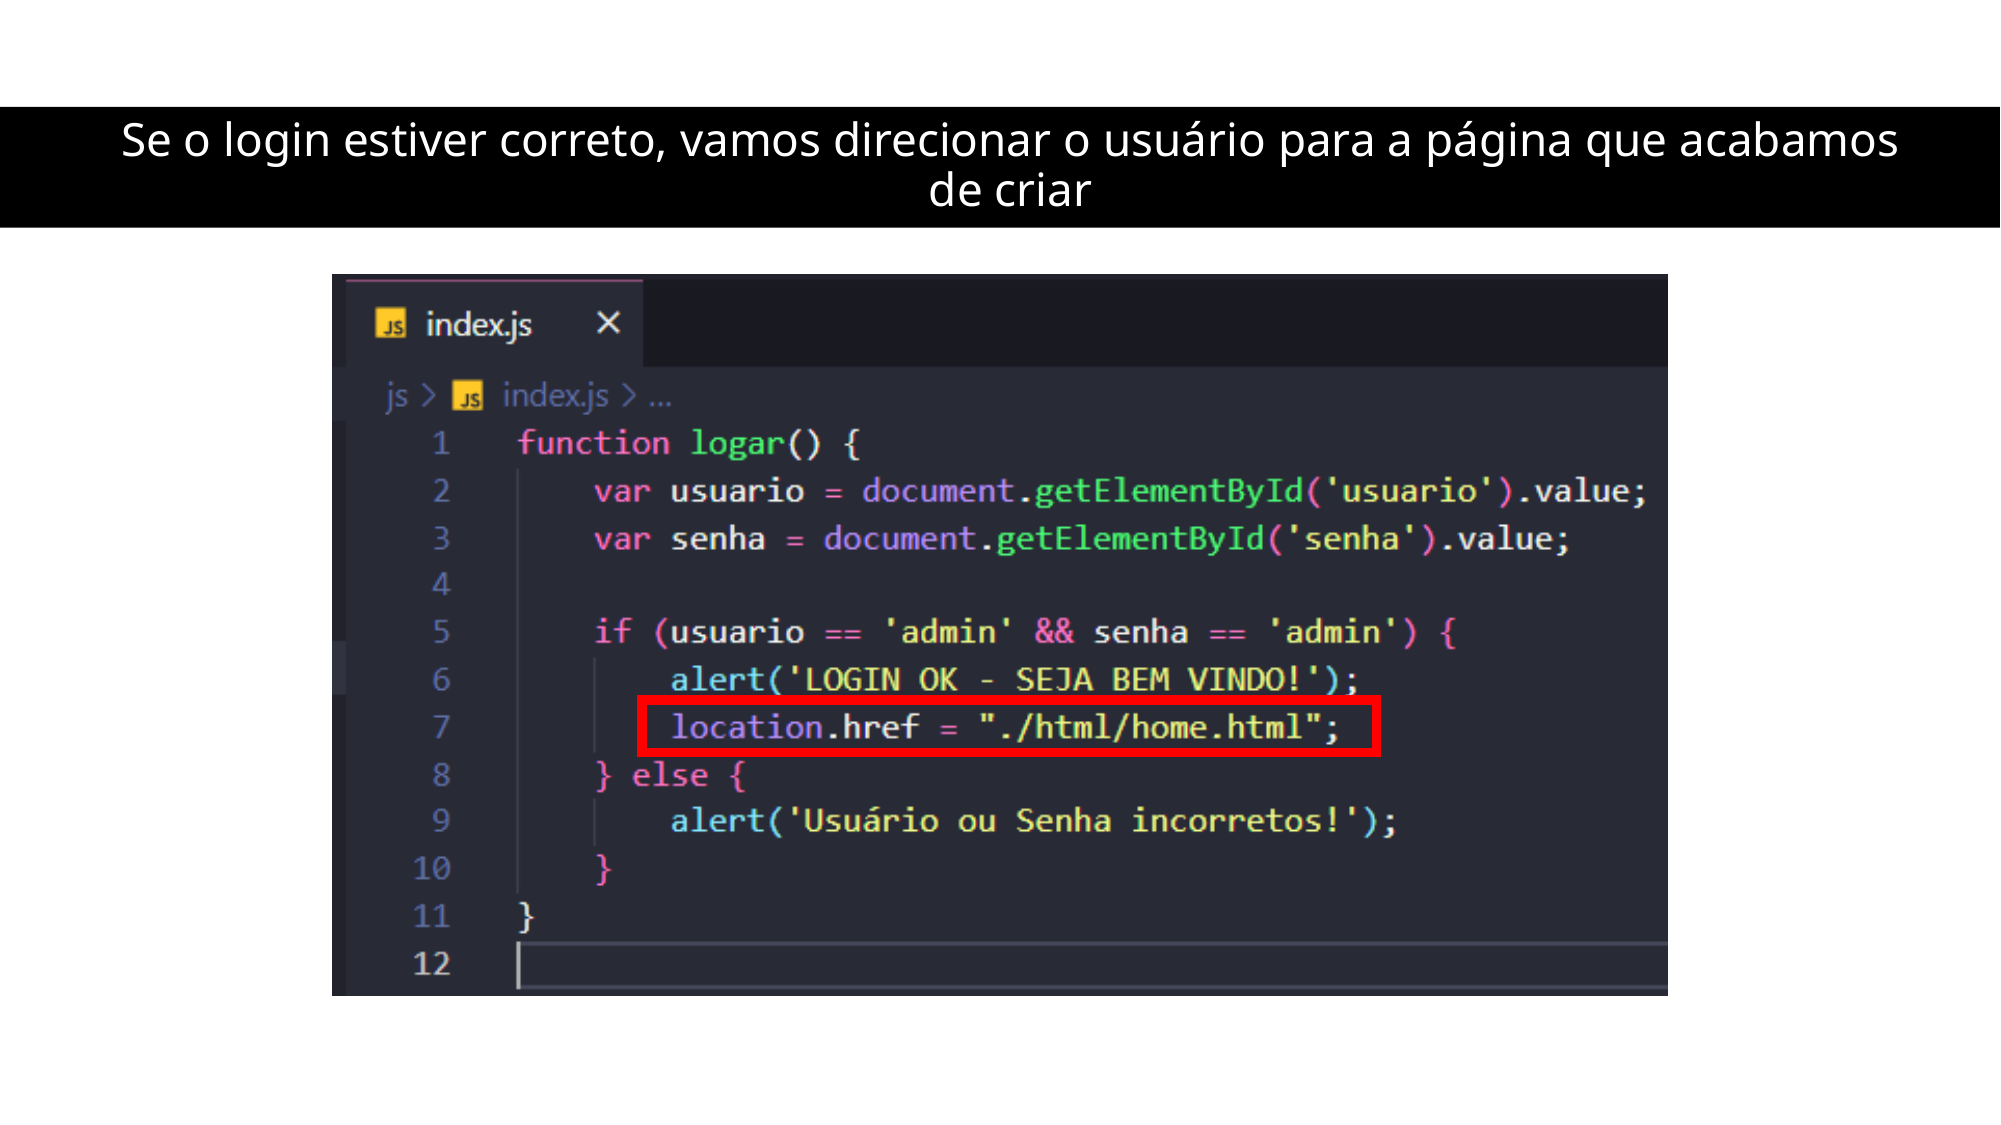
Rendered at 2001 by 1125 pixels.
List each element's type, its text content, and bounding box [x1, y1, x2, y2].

text_box [0, 105, 2000, 229]
title Se o login estiver correto, vamos direcionar o usuário para a página que acabamos de criar [91, 105, 1931, 228]
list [331, 274, 1668, 997]
